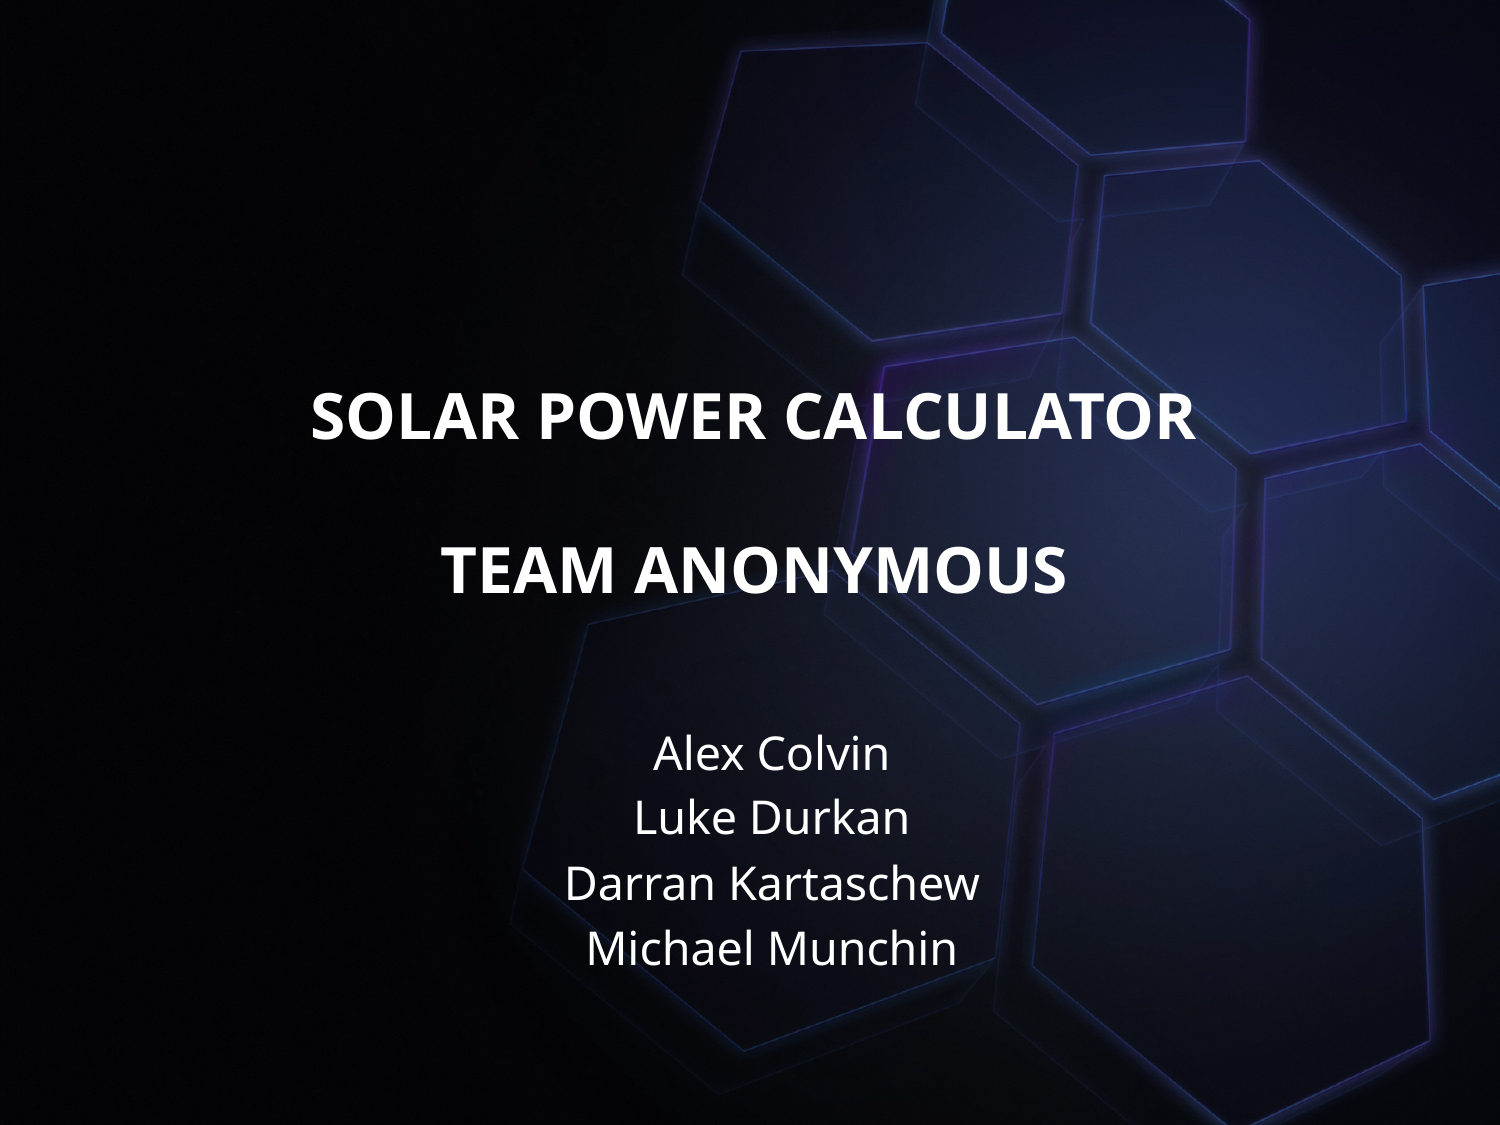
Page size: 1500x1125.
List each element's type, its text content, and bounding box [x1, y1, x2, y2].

title Solar Power Calculator Team Anonymous [135, 373, 1374, 607]
picture [0, 0, 1500, 1125]
subtitle Alex Colvin Luke Durkan Darran Kartaschew Michael Munchin [265, 716, 1279, 985]
